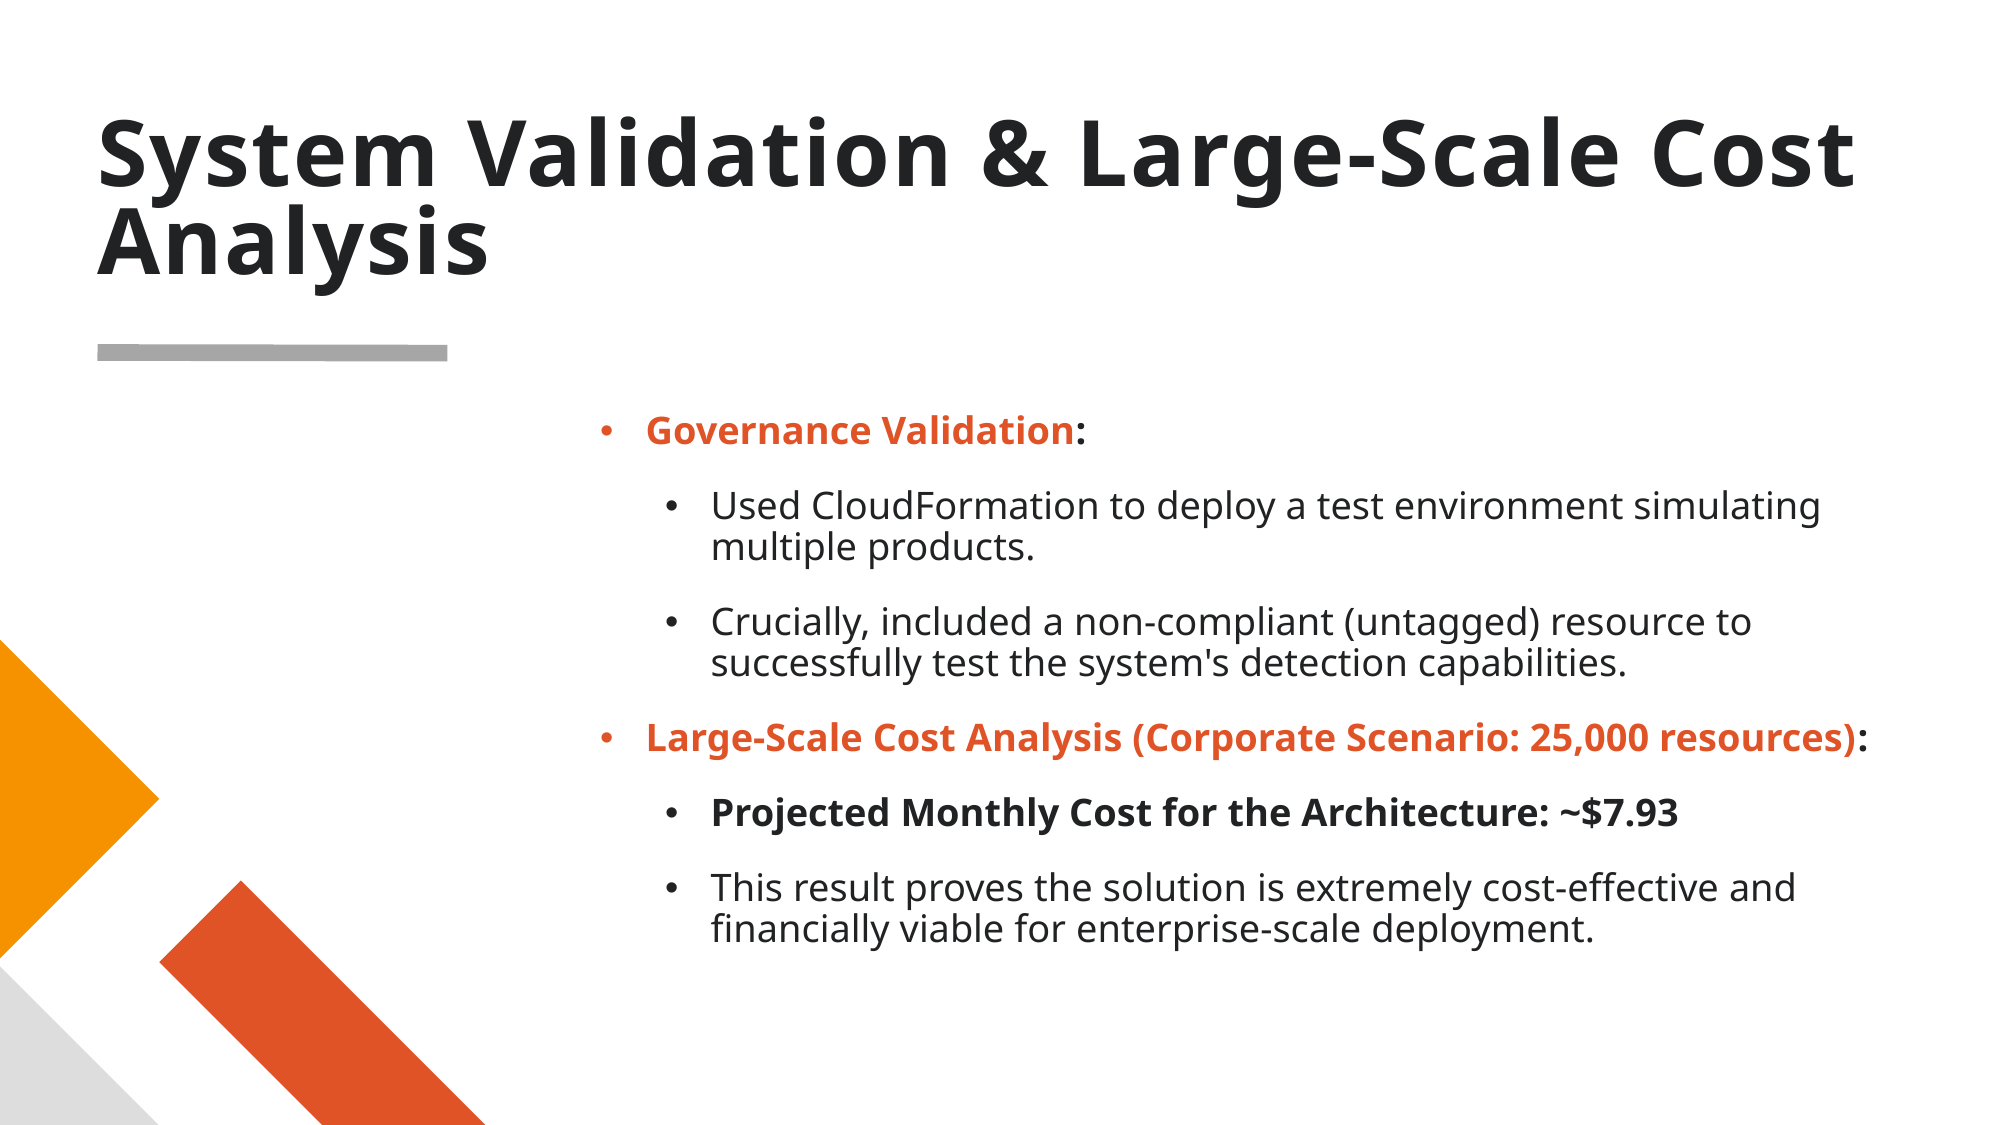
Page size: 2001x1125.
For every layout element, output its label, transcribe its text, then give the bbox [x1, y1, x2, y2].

list Governance Validation: Used CloudFormation to deploy a test environment simulating multiple products. Crucially, included a non-compliant (untagged) resource to successfully test the system's detection capabilities. Large-Scale Cost Analysis (Corporate Scenario: 25,000 resources): Projected Monthly Cost for the Architecture: ~$7.93 This result proves the solution is extremely cost-effective and financially viable for enterprise-scale deployment. [600, 374, 1882, 982]
title System Validation & Large-Scale Cost Analysis [97, 16, 1882, 293]
